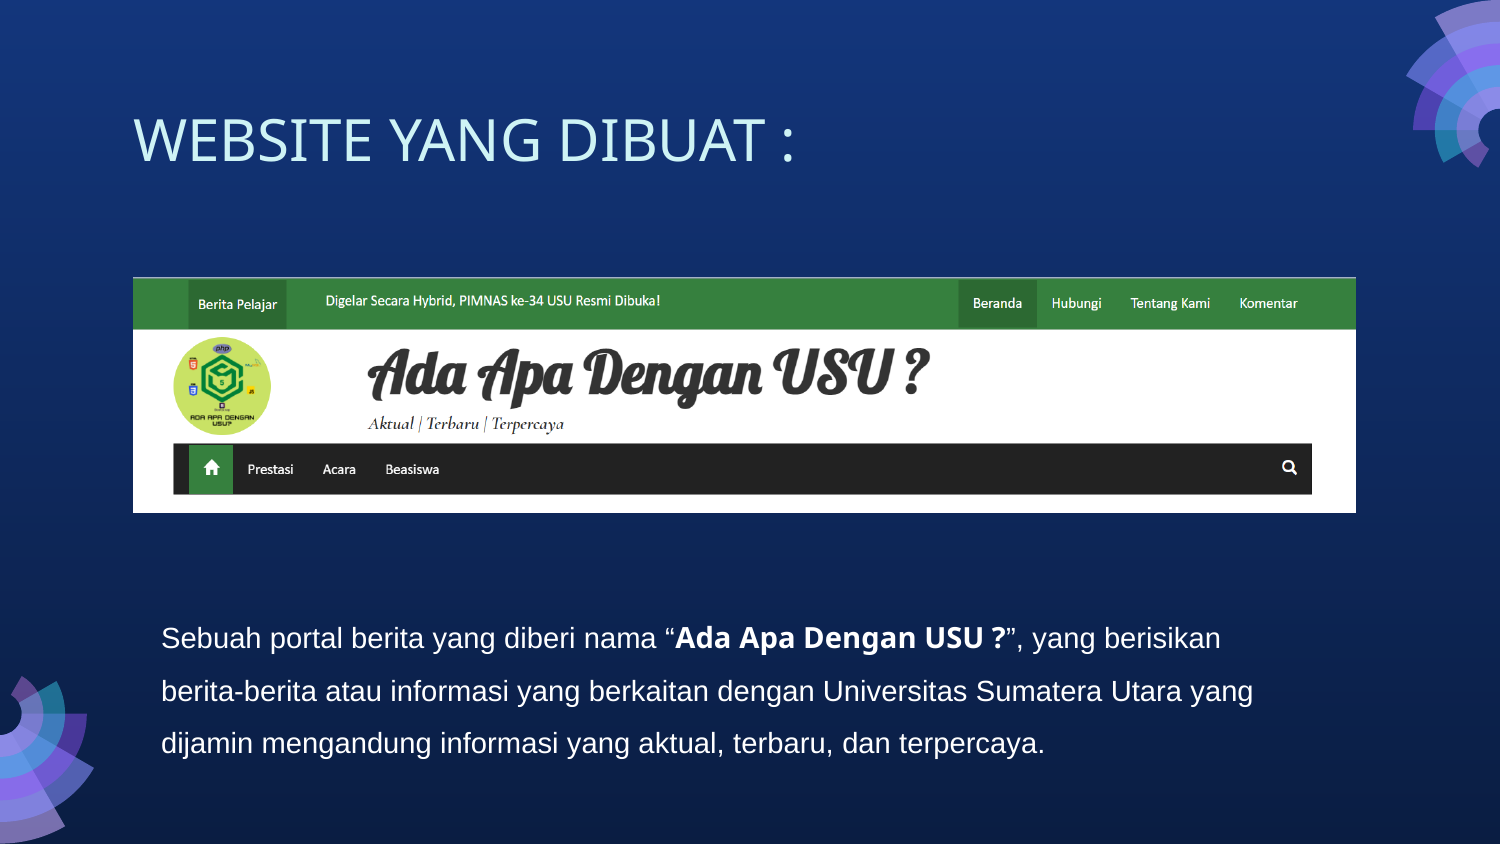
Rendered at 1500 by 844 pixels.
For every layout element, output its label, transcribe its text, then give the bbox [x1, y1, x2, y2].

picture [133, 277, 1356, 513]
title WEBSITE YANG DIBUAT : [118, 88, 1382, 183]
text_box Sebuah portal berita yang diberi nama “Ada Apa Dengan USU ?”, yang berisikan berita-berita atau informasi yang berkaitan dengan Universitas Sumatera Utara yang dijamin mengandung informasi yang aktual, terbaru, dan terpercaya. [146, 594, 1320, 767]
